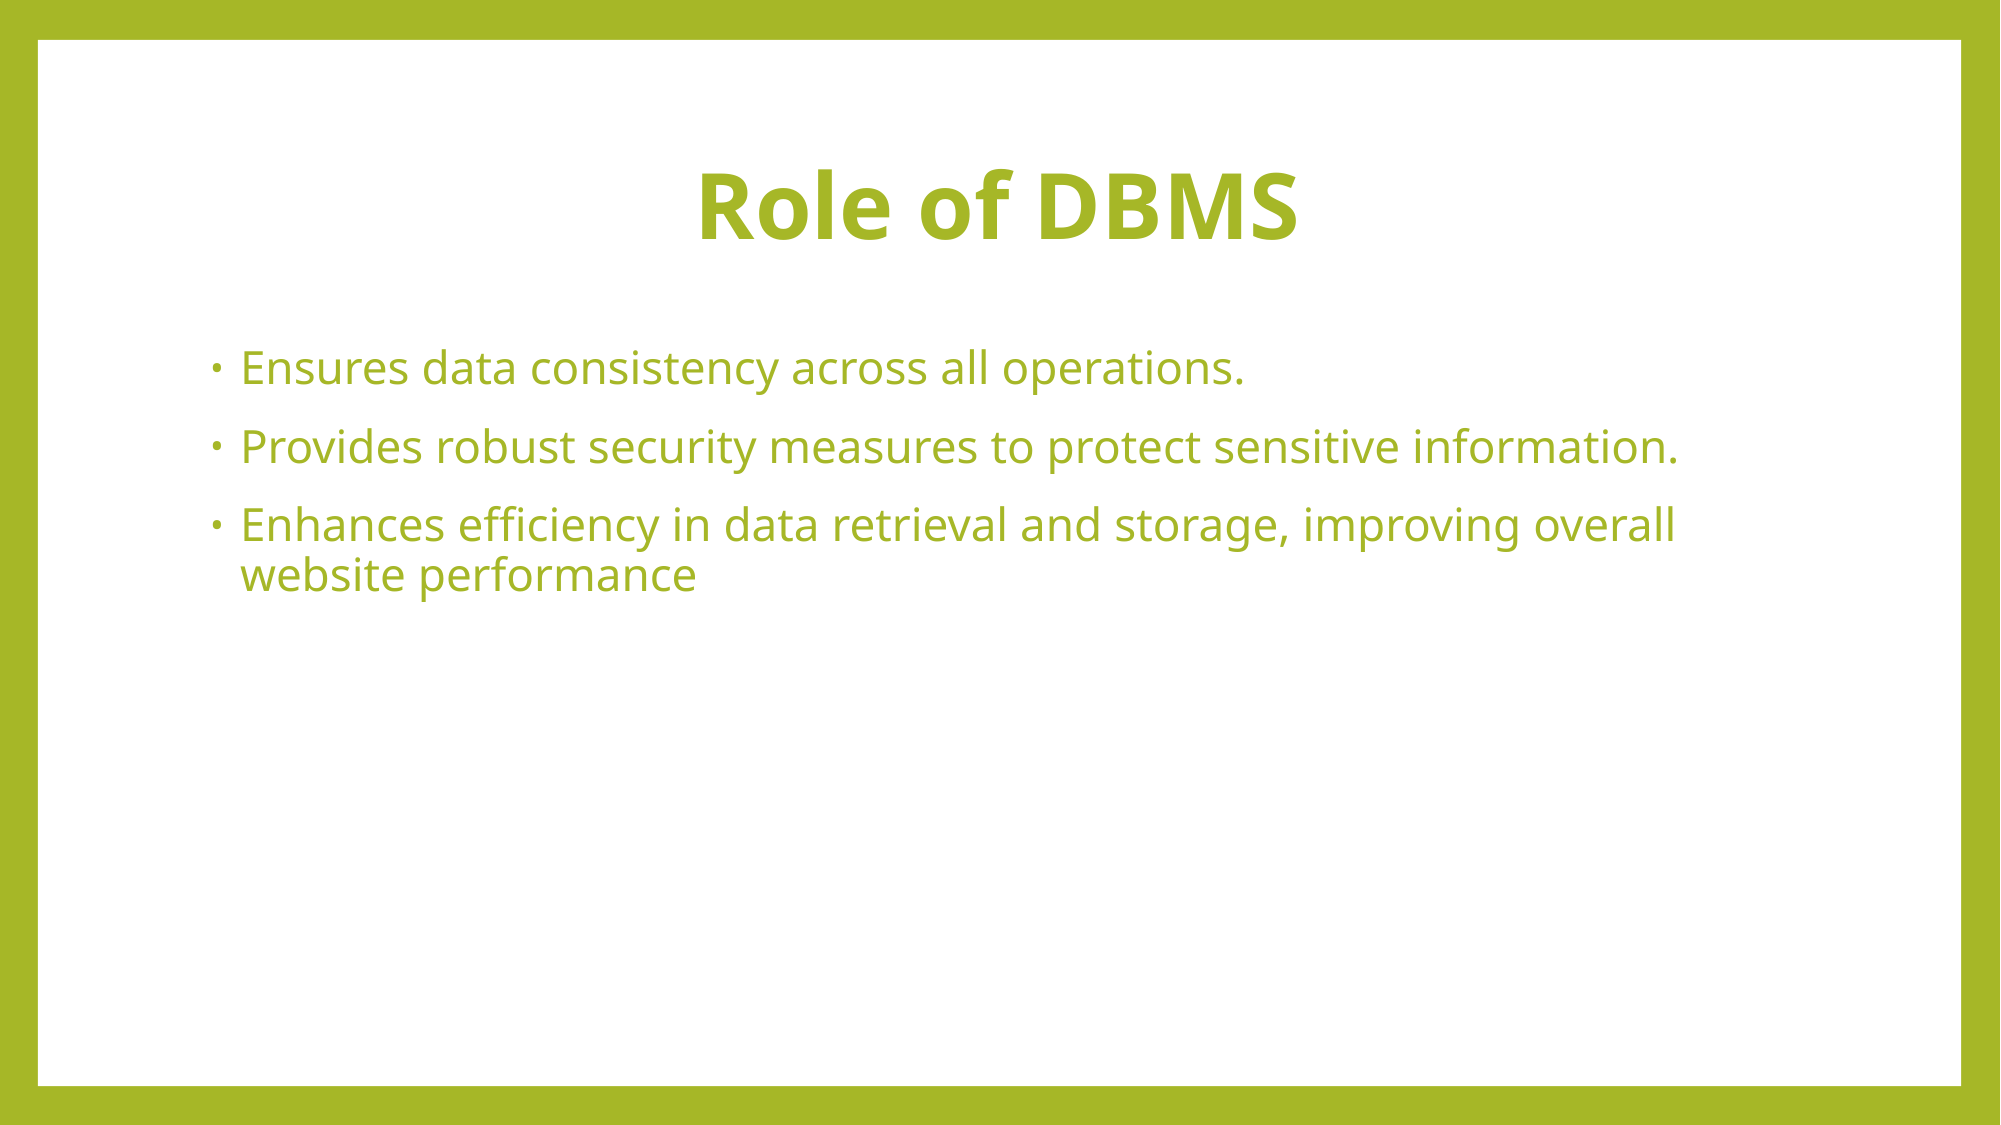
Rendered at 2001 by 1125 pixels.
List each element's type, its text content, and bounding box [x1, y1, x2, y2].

title Role of DBMS [187, 98, 1808, 321]
list Ensures data consistency across all operations. Provides robust security measures to protect sensitive information. Enhances efficiency in data retrieval and storage, improving overall website performance [187, 337, 1808, 1000]
